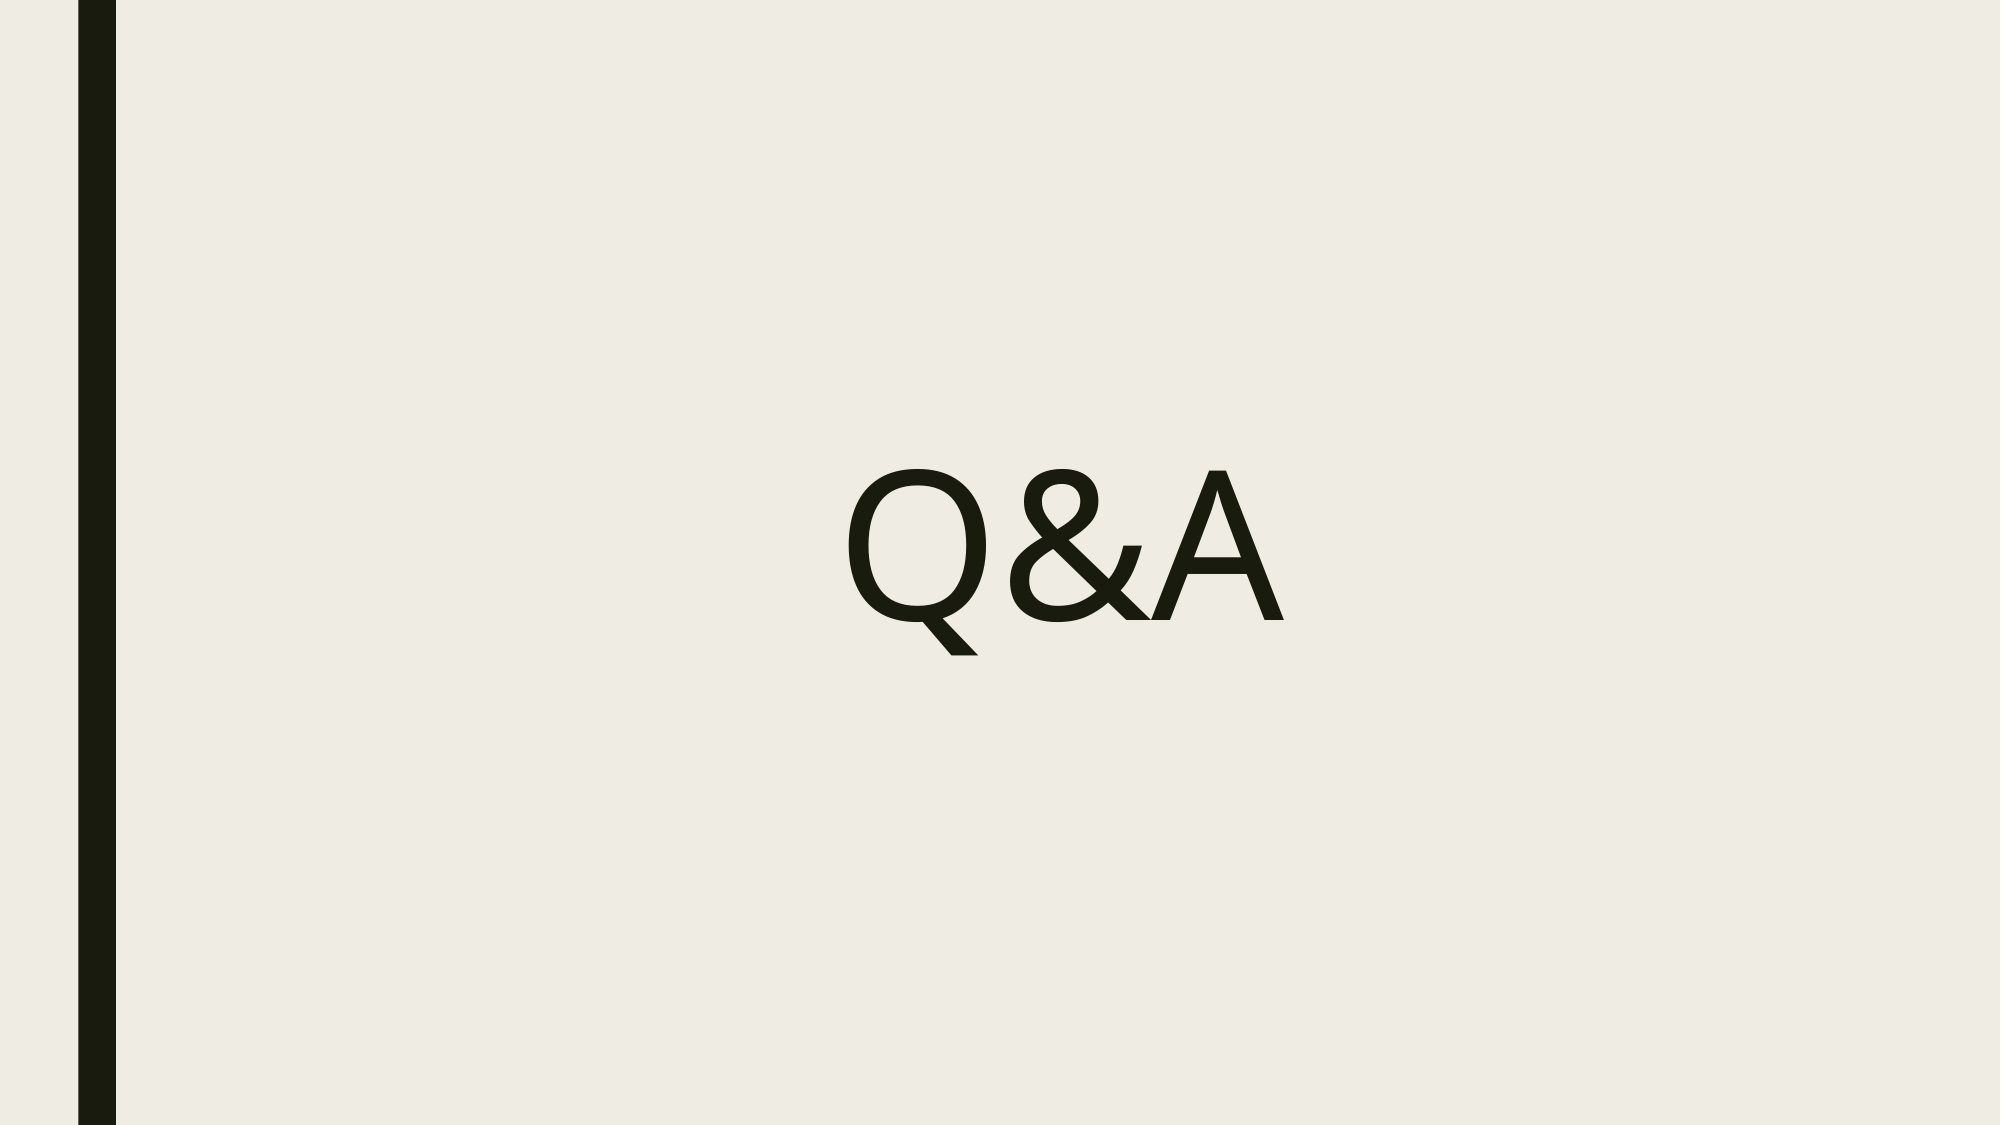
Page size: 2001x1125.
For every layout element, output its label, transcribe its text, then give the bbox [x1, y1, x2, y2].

list Q&A [225, 425, 1800, 1013]
